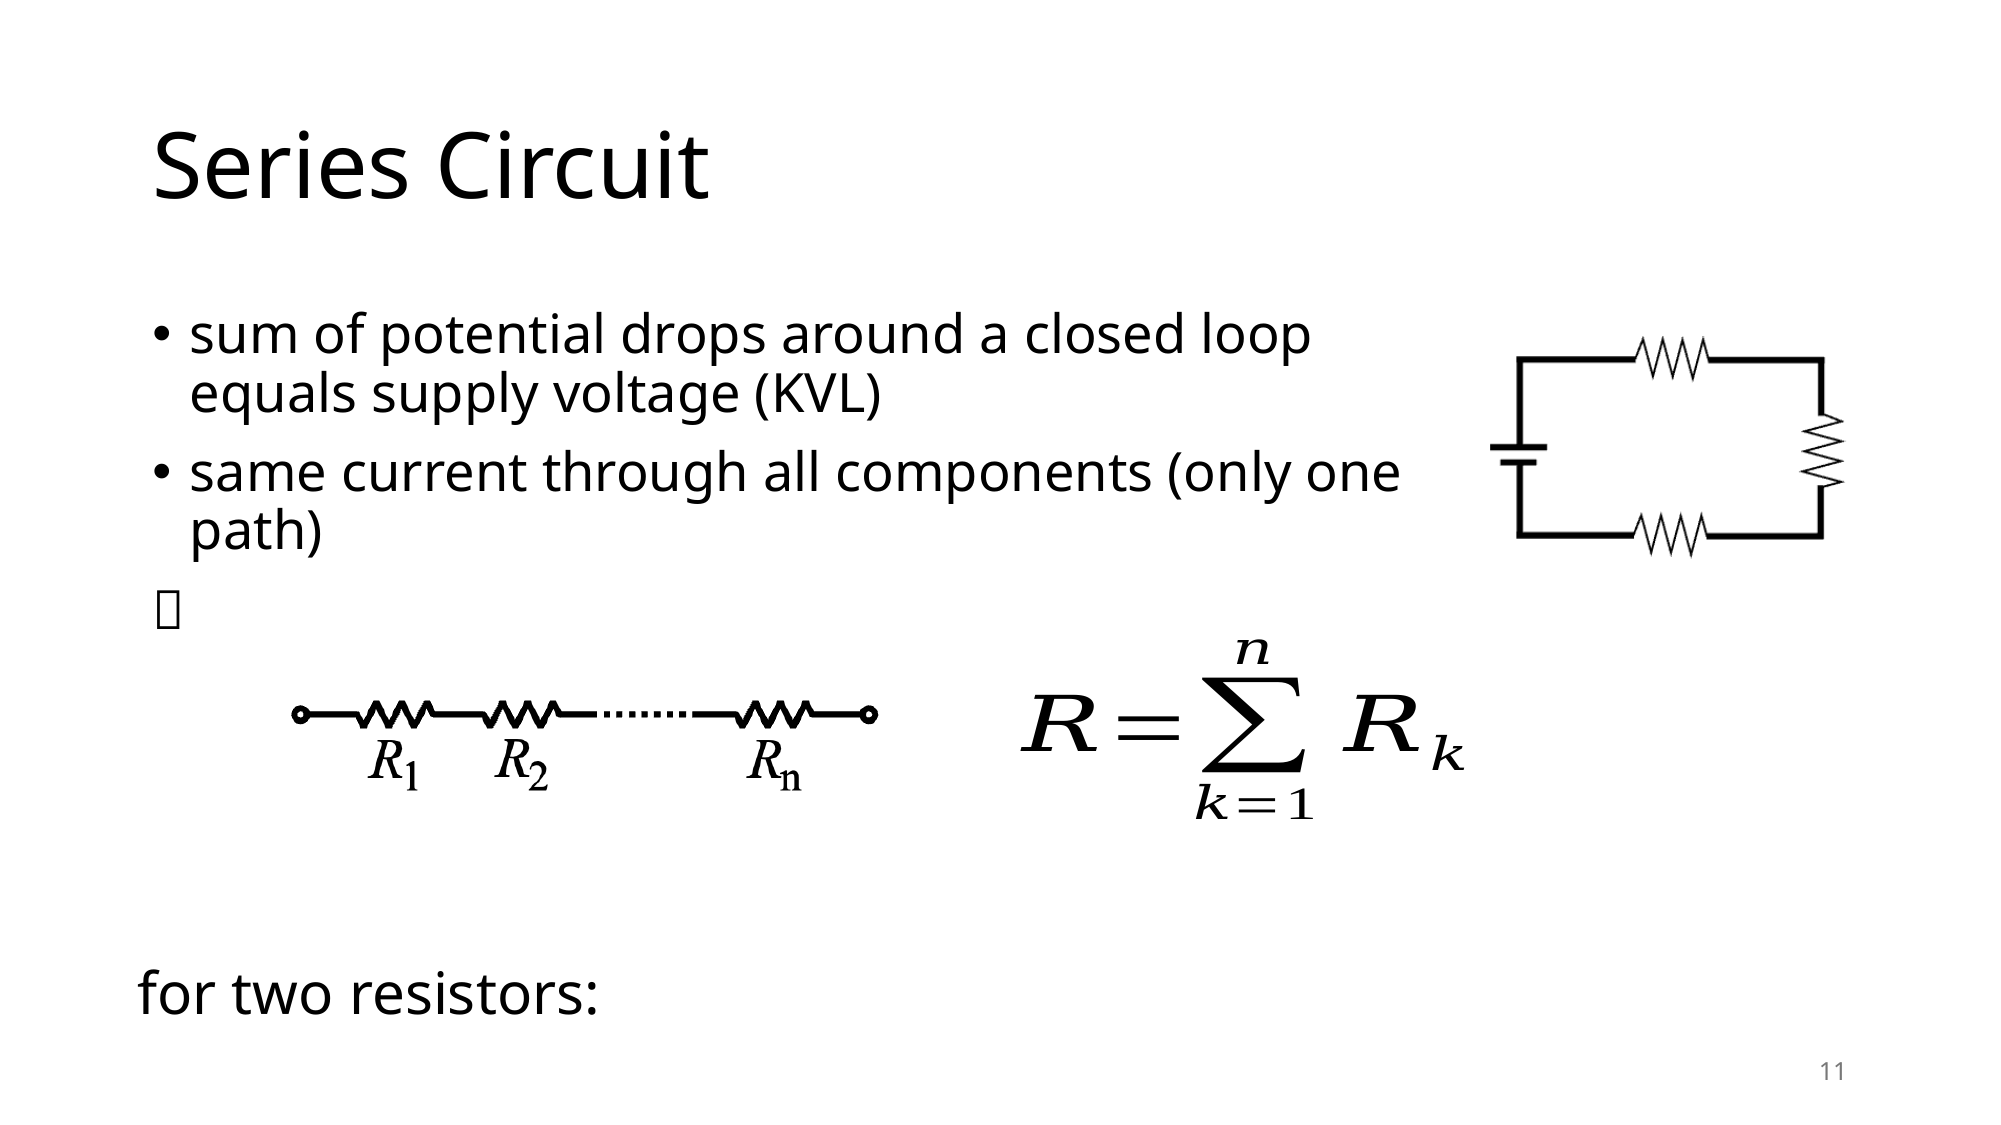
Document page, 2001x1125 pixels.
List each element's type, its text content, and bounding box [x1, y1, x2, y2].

picture [1465, 317, 1863, 577]
picture [237, 651, 933, 840]
title Series Circuit [137, 59, 1863, 278]
slide_number 11 [1412, 1042, 1863, 1103]
